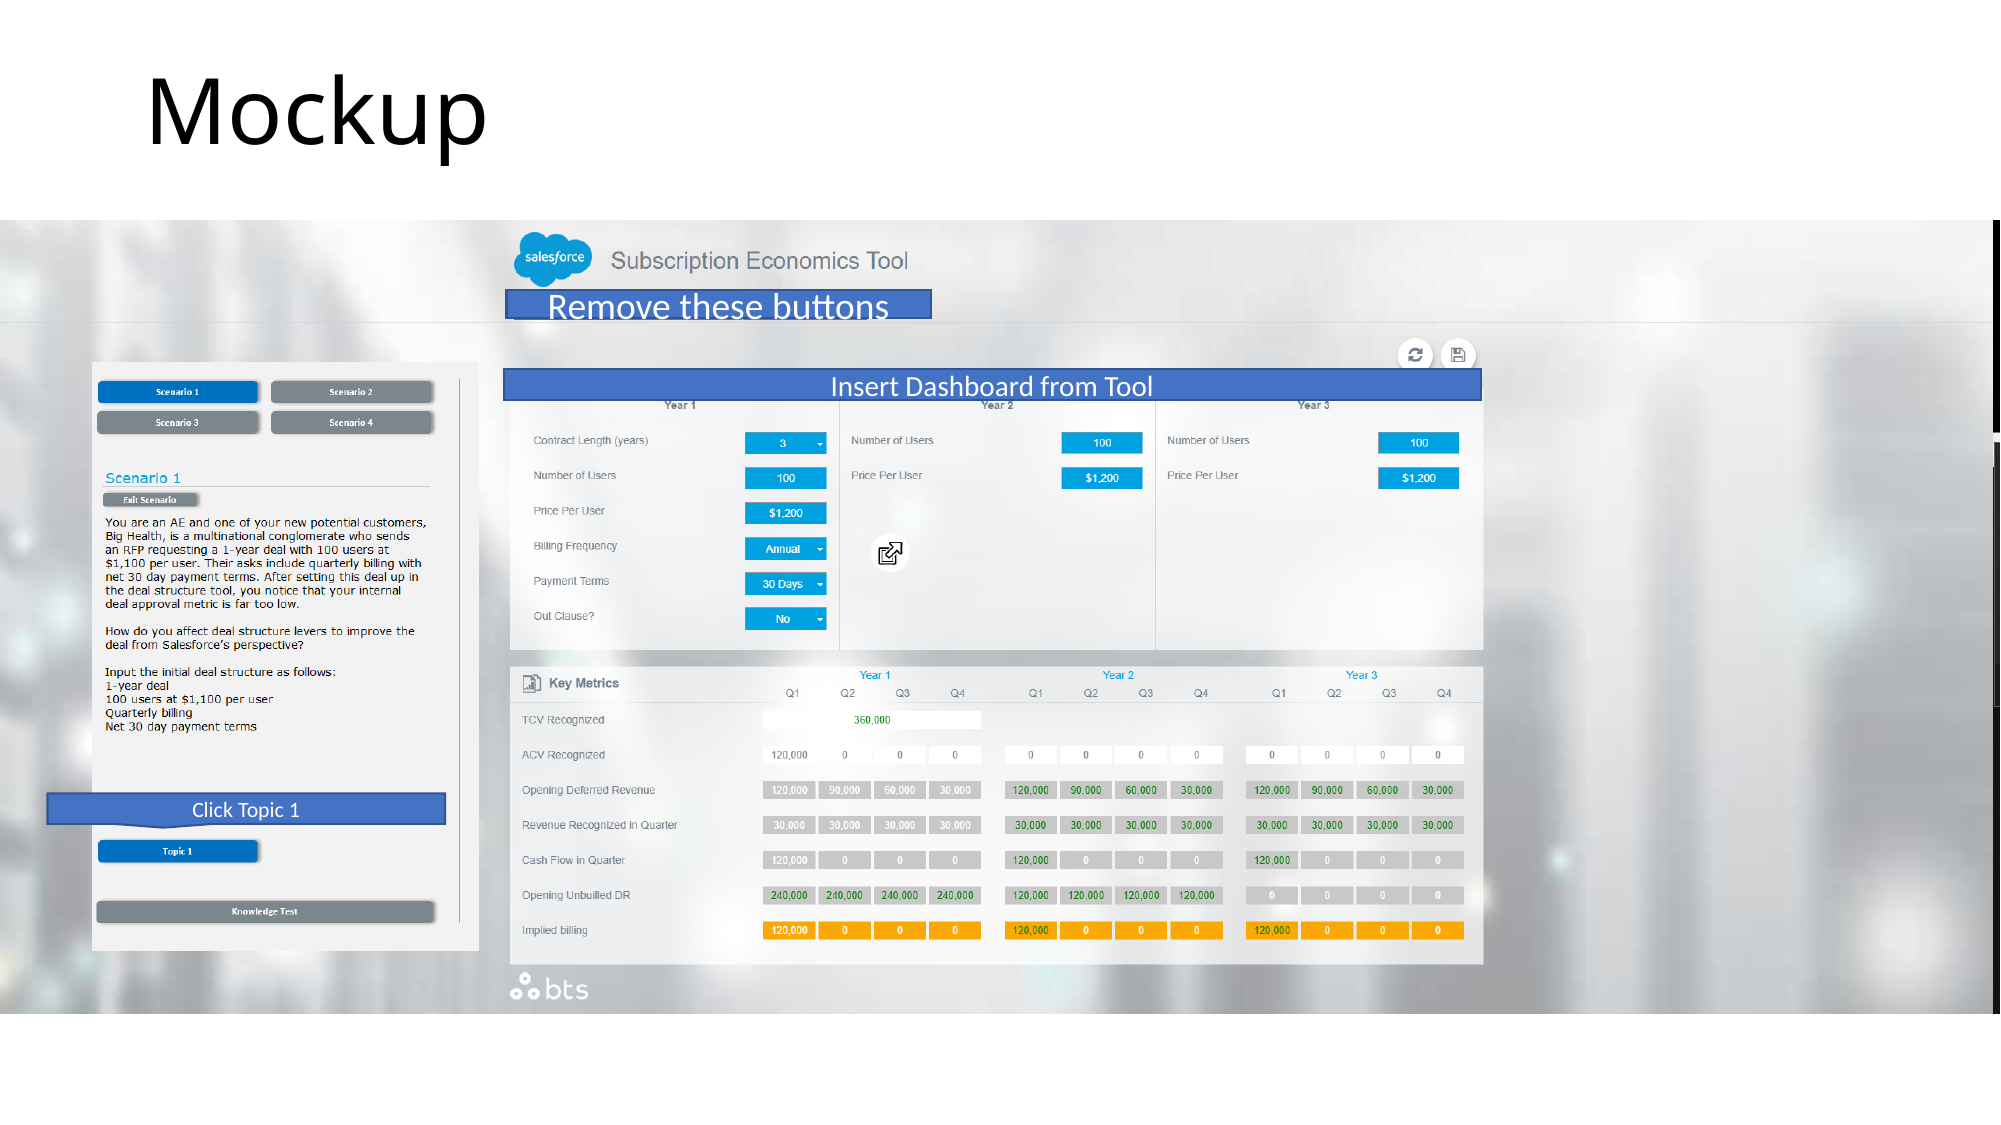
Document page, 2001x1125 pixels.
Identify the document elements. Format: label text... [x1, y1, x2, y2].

title Mockup [129, 6, 1855, 220]
picture [0, 220, 2000, 1014]
